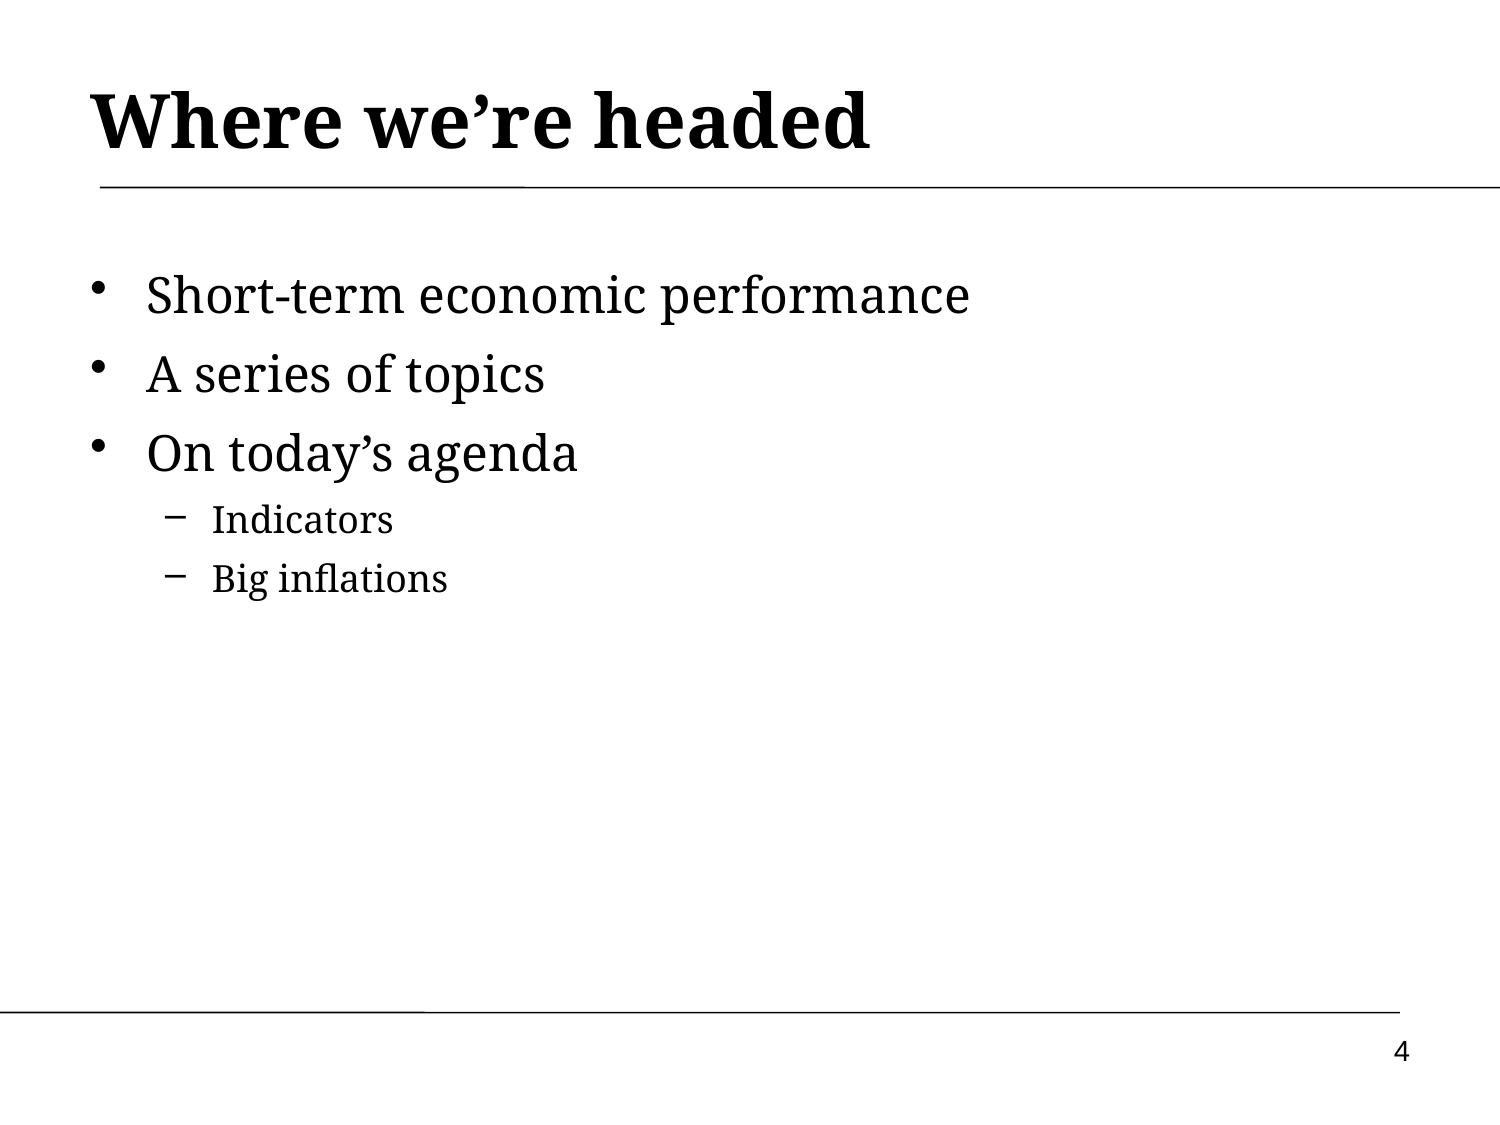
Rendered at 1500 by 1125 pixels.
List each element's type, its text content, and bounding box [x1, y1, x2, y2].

list Short-term economic performance A series of topics On today’s agenda Indicators Big inflations [74, 262, 1401, 1006]
title Where we’re headed [74, 49, 1426, 188]
slide_number 4 [1074, 1024, 1426, 1103]
